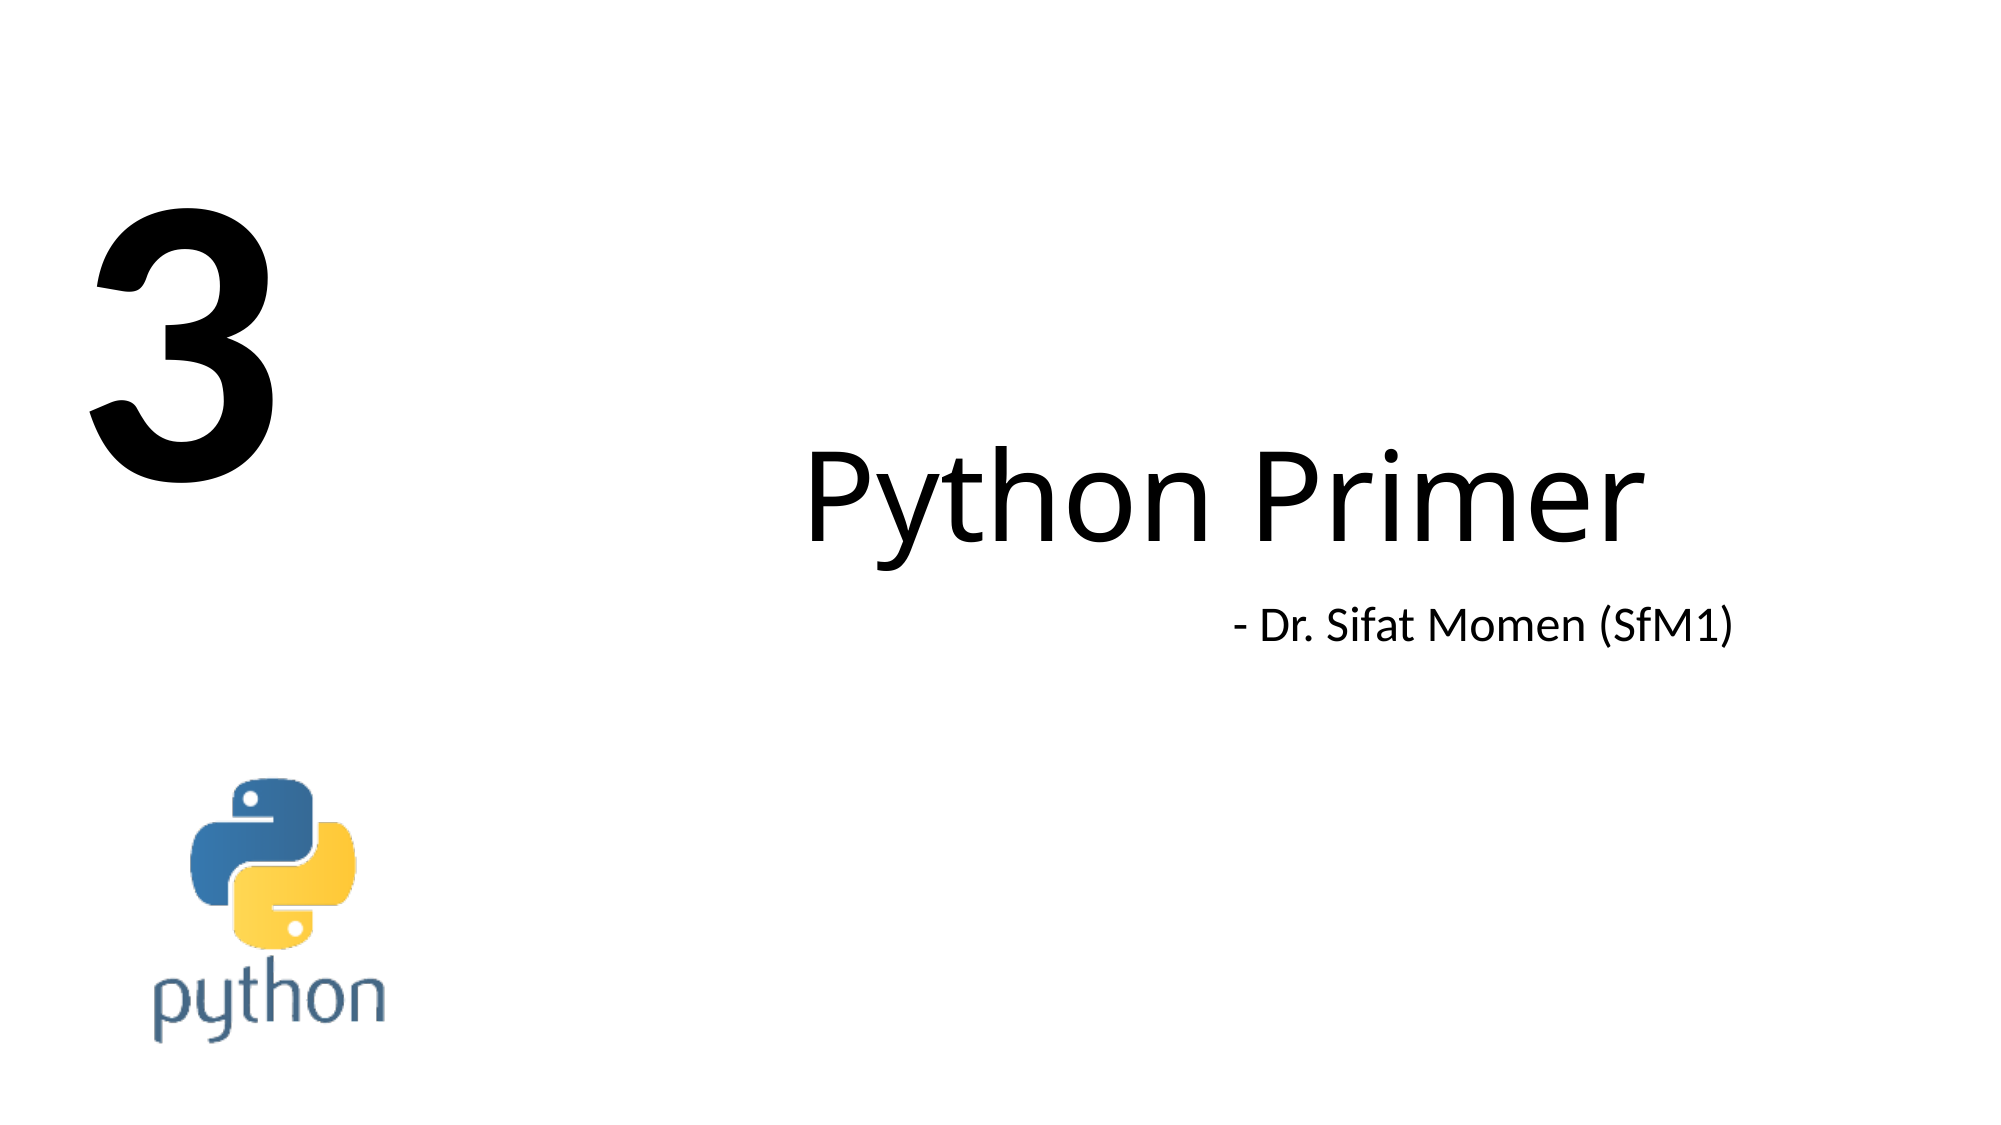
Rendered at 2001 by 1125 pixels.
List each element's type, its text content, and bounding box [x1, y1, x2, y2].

picture [0, 774, 552, 1056]
subtitle - Dr. Sifat Momen (SfM1) [1087, 590, 1750, 863]
text_box 3 [59, 58, 482, 571]
title Python Primer [698, 184, 1750, 576]
